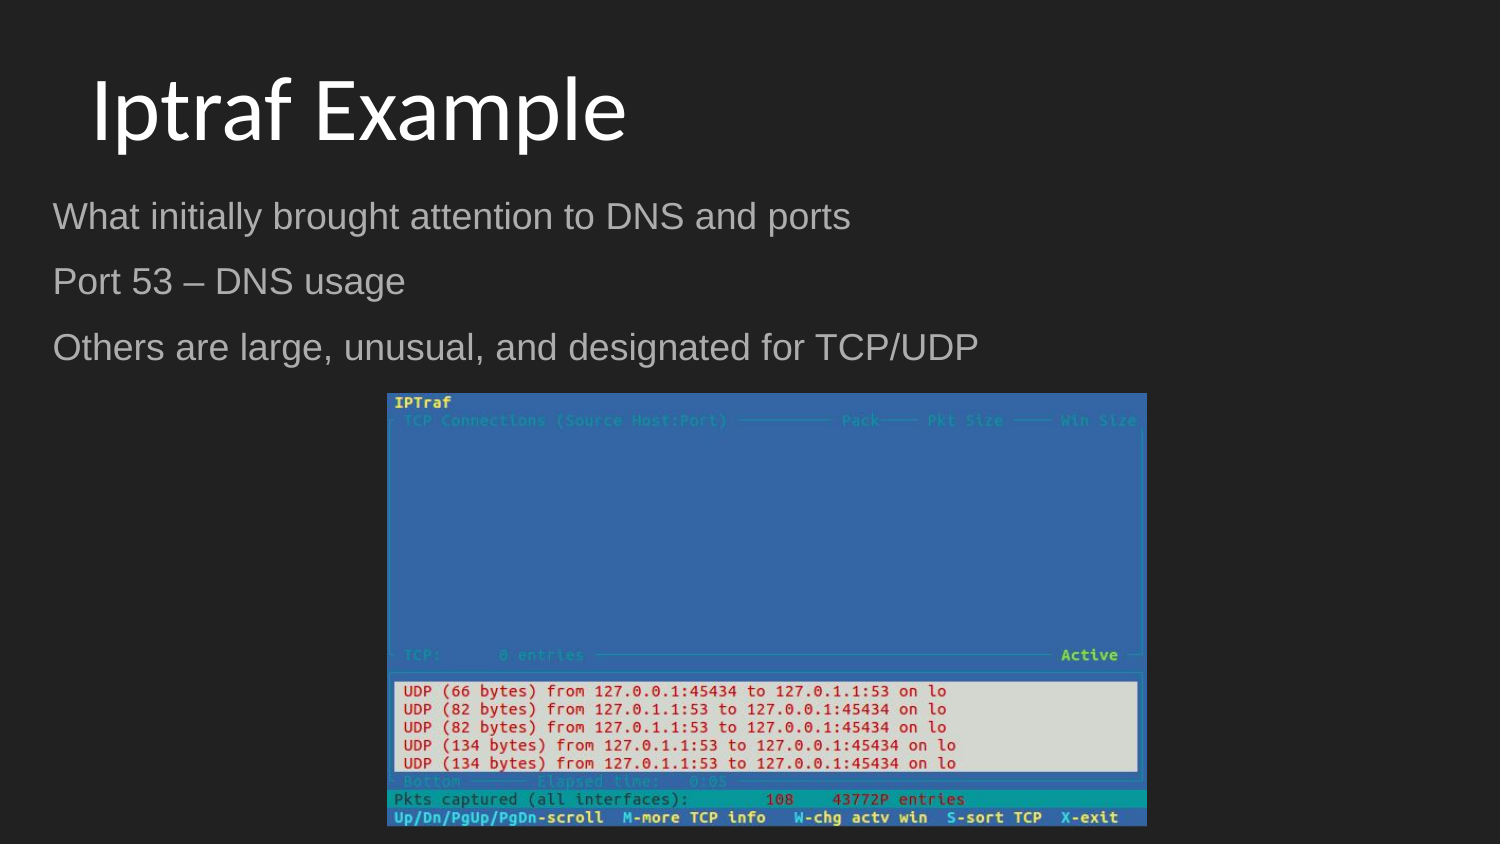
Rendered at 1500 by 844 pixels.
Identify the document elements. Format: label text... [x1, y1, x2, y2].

picture [387, 393, 1148, 827]
title Iptraf Example [75, 33, 1425, 175]
list What initially brought attention to DNS and ports Port 53 – DNS usage Others are large, unusual, and designated for TCP/UDP [37, 178, 1488, 394]
